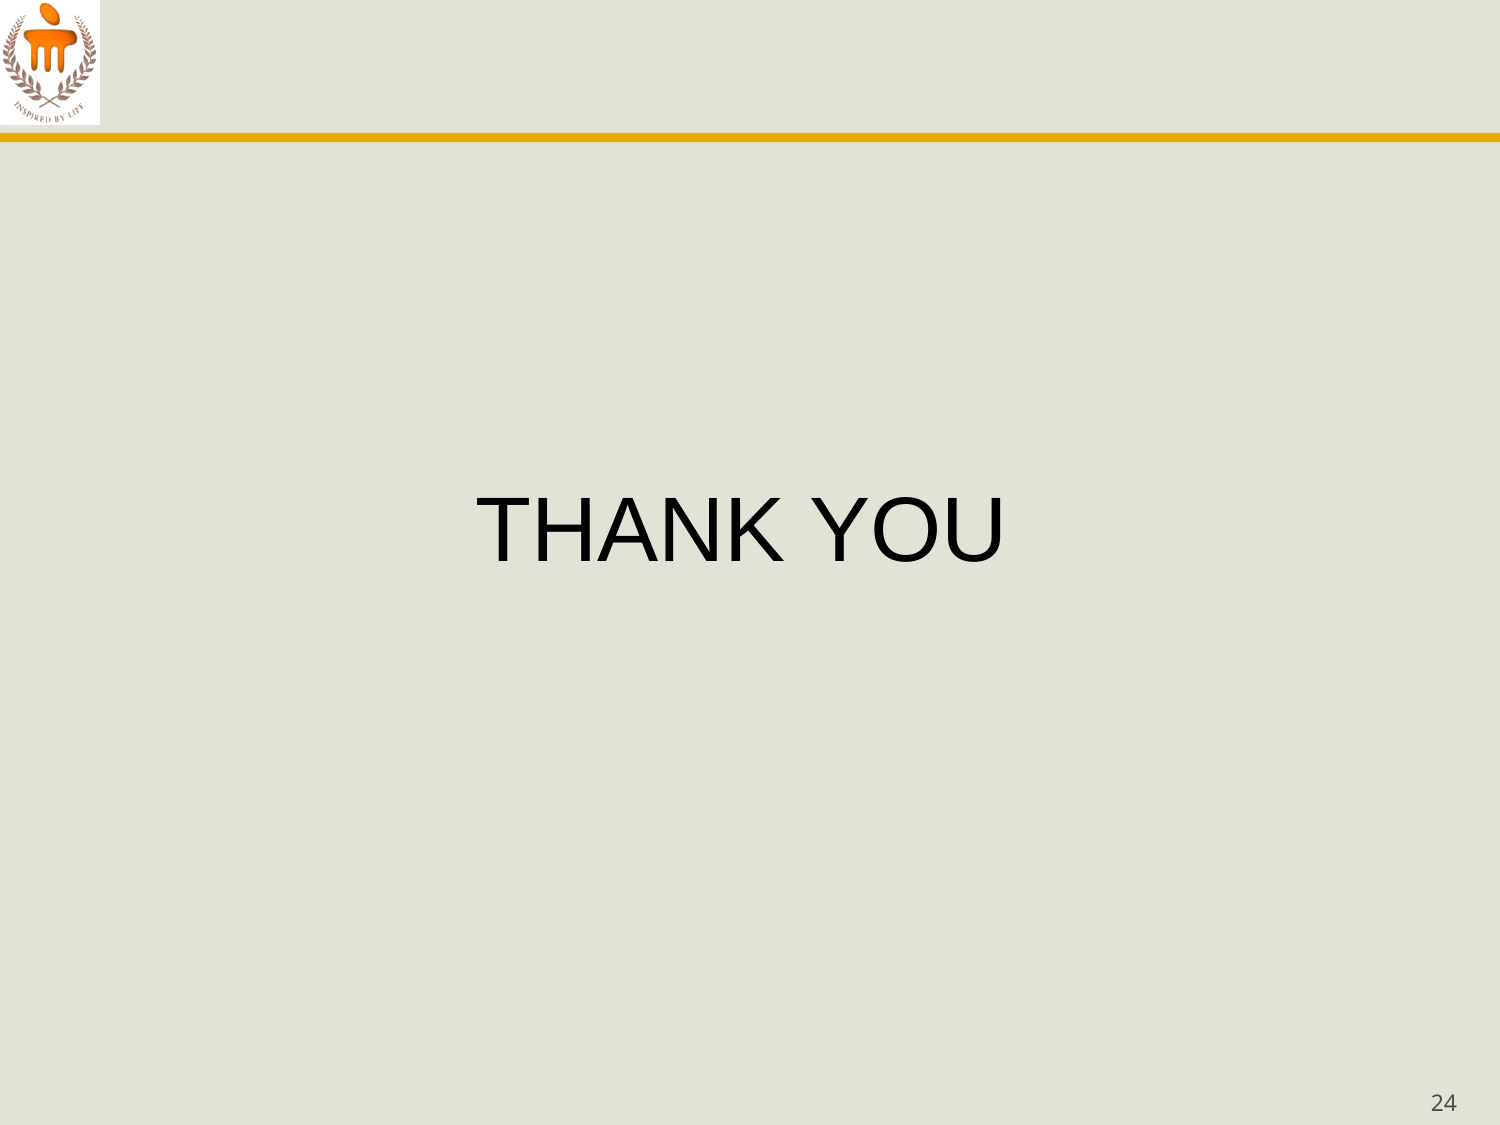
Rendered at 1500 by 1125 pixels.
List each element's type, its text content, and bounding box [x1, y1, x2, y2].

picture [0, 0, 101, 126]
text_box THANK YOU [460, 462, 1036, 588]
slide_number 24 [1412, 1086, 1476, 1121]
